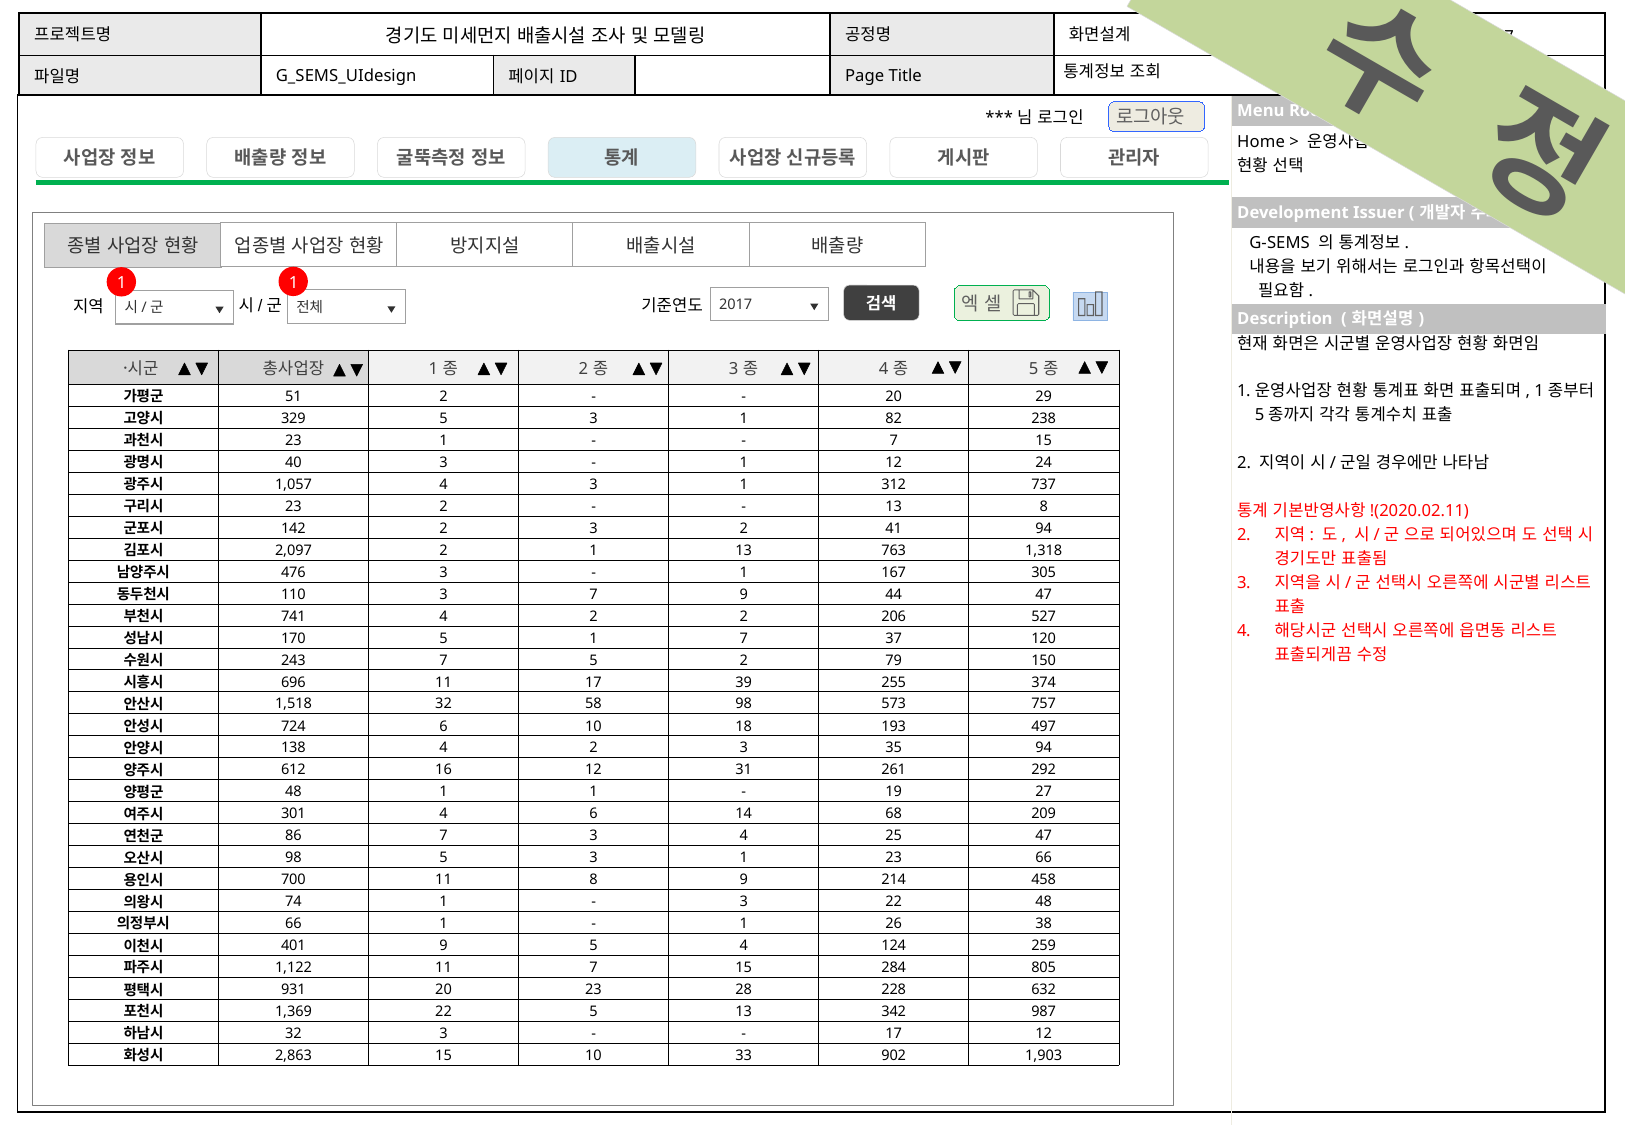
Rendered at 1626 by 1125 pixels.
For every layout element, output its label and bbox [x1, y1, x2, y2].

table_cell [819, 846, 968, 867]
table_cell [519, 934, 668, 955]
table_cell [369, 495, 518, 516]
table_cell [519, 1022, 668, 1043]
table_cell [969, 868, 1119, 889]
table_cell [669, 758, 818, 779]
table_cell [219, 934, 368, 955]
table_cell [369, 473, 518, 494]
table_cell [219, 627, 368, 648]
table_cell [369, 934, 518, 955]
table_cell [69, 495, 218, 516]
table_cell [819, 1044, 968, 1065]
table_cell [669, 649, 818, 669]
table_cell [669, 846, 818, 867]
table_cell [219, 802, 368, 823]
table_cell [669, 934, 818, 955]
table_cell [369, 868, 518, 889]
table_cell [819, 912, 968, 933]
table_cell [969, 517, 1119, 538]
table_cell [969, 912, 1119, 933]
table_cell [519, 780, 668, 801]
table_cell [69, 956, 218, 977]
table_cell [369, 517, 518, 538]
table_cell [819, 736, 968, 757]
table_cell [69, 692, 218, 713]
table_cell [369, 714, 518, 735]
text_box [32, 212, 1174, 1106]
table_header [819, 351, 968, 384]
table_cell [219, 605, 368, 626]
table_cell [69, 846, 218, 867]
table_cell [219, 473, 368, 494]
table_cell [369, 407, 518, 428]
table_cell [69, 451, 218, 472]
table_cell [69, 736, 218, 757]
table_cell [969, 824, 1119, 845]
table_header [519, 351, 668, 384]
table_cell [819, 561, 968, 582]
table_cell [219, 1022, 368, 1043]
table_cell [969, 956, 1119, 977]
table_cell [69, 758, 218, 779]
table_cell [369, 385, 518, 406]
table_cell [969, 1022, 1119, 1043]
table_cell [219, 736, 368, 757]
table_cell [969, 758, 1119, 779]
table_cell [369, 978, 518, 999]
table_cell [519, 473, 668, 494]
table_cell [519, 429, 668, 450]
table_cell [519, 824, 668, 845]
table_cell [219, 758, 368, 779]
table_cell [819, 890, 968, 911]
text_box [1231, 322, 1604, 741]
table_cell [669, 605, 818, 626]
table_cell [219, 890, 368, 911]
table_cell [819, 627, 968, 648]
table_cell [69, 561, 218, 582]
table_cell [969, 649, 1119, 669]
table_cell [219, 429, 368, 450]
table_cell [219, 912, 368, 933]
table_cell [969, 846, 1119, 867]
table_cell [519, 912, 668, 933]
table_cell [369, 429, 518, 450]
table_cell [369, 605, 518, 626]
table_cell [819, 978, 968, 999]
table_cell [369, 1000, 518, 1021]
table_cell [969, 407, 1119, 428]
table_cell [369, 1022, 518, 1043]
table_cell [669, 890, 818, 911]
table_cell [969, 605, 1119, 626]
table_cell [969, 561, 1119, 582]
table_cell [669, 1044, 818, 1065]
table_cell [369, 670, 518, 691]
table_cell [69, 649, 218, 669]
table_cell [819, 605, 968, 626]
table_cell [669, 473, 818, 494]
table_cell [819, 495, 968, 516]
table_cell [819, 473, 968, 494]
table_cell [819, 934, 968, 955]
table_cell [969, 473, 1119, 494]
table_cell [819, 429, 968, 450]
table_cell [219, 517, 368, 538]
table_cell [519, 670, 668, 691]
table_cell [69, 802, 218, 823]
table_cell [69, 583, 218, 604]
table_cell [969, 1000, 1119, 1021]
table_cell [519, 407, 668, 428]
table_cell [219, 846, 368, 867]
table_cell [969, 1044, 1119, 1065]
table_cell [969, 934, 1119, 955]
table_cell [69, 934, 218, 955]
table_cell [369, 846, 518, 867]
table_cell [969, 890, 1119, 911]
table_cell [669, 978, 818, 999]
table_cell [669, 956, 818, 977]
table_cell [219, 956, 368, 977]
table_cell [669, 802, 818, 823]
table_cell [219, 780, 368, 801]
table_cell [219, 692, 368, 713]
table_cell [669, 868, 818, 889]
table_cell [519, 517, 668, 538]
table_cell [519, 846, 668, 867]
table_cell [219, 583, 368, 604]
table_cell [219, 649, 368, 669]
table_header [669, 351, 818, 384]
table_cell [69, 868, 218, 889]
table_cell [669, 561, 818, 582]
table_cell [519, 495, 668, 516]
table_cell [669, 517, 818, 538]
table_cell [369, 824, 518, 845]
table_cell [819, 583, 968, 604]
table_cell [369, 736, 518, 757]
table_cell [819, 670, 968, 691]
table_cell [969, 627, 1119, 648]
table_cell [819, 802, 968, 823]
table_cell [369, 802, 518, 823]
table_cell [69, 1000, 218, 1021]
table_cell [219, 561, 368, 582]
table_cell [69, 714, 218, 735]
table_header [369, 351, 518, 384]
table_cell [969, 385, 1119, 406]
table_cell [219, 495, 368, 516]
table_cell [669, 736, 818, 757]
table_cell [669, 627, 818, 648]
table_cell [69, 890, 218, 911]
table_cell [219, 451, 368, 472]
table_cell [519, 451, 668, 472]
table_cell [519, 758, 668, 779]
table_cell [819, 824, 968, 845]
table_cell [69, 539, 218, 560]
table_cell [69, 912, 218, 933]
table_cell [519, 956, 668, 977]
table_cell [369, 1044, 518, 1065]
table_cell [519, 1044, 668, 1065]
table_cell [219, 670, 368, 691]
table_cell [969, 583, 1119, 604]
table_cell [369, 539, 518, 560]
table_cell [669, 670, 818, 691]
table_cell [819, 539, 968, 560]
table_cell [969, 495, 1119, 516]
table_cell [69, 1044, 218, 1065]
table_cell [669, 495, 818, 516]
table_cell [819, 407, 968, 428]
table_cell [369, 627, 518, 648]
table_cell [69, 407, 218, 428]
table_header [69, 351, 218, 384]
table_cell [219, 407, 368, 428]
table_cell [369, 561, 518, 582]
table_cell [969, 978, 1119, 999]
table_header [969, 351, 1119, 384]
table_cell [669, 780, 818, 801]
table_cell [669, 385, 818, 406]
table_cell [969, 802, 1119, 823]
table_cell [819, 868, 968, 889]
table_cell [219, 1000, 368, 1021]
table_cell [519, 868, 668, 889]
table_cell [519, 649, 668, 669]
table_cell [519, 714, 668, 735]
table_cell [969, 736, 1119, 757]
table_cell [519, 539, 668, 560]
table_cell [519, 692, 668, 713]
table_cell [219, 824, 368, 845]
table_cell [369, 692, 518, 713]
table_cell [519, 605, 668, 626]
table_cell [819, 758, 968, 779]
table_cell [69, 670, 218, 691]
table_cell [969, 692, 1119, 713]
table_cell [69, 385, 218, 406]
table_cell [669, 714, 818, 735]
table_cell [669, 539, 818, 560]
table_cell [219, 1044, 368, 1065]
table_cell [669, 407, 818, 428]
table_cell [819, 780, 968, 801]
table_cell [219, 539, 368, 560]
table_cell [519, 802, 668, 823]
table_cell [369, 956, 518, 977]
table_cell [819, 1022, 968, 1043]
table_cell [519, 1000, 668, 1021]
table_cell [519, 385, 668, 406]
table_cell [969, 670, 1119, 691]
table_cell [969, 451, 1119, 472]
table_cell [69, 824, 218, 845]
table_cell [669, 1000, 818, 1021]
table_cell [69, 1022, 218, 1043]
table_cell [369, 912, 518, 933]
table_cell [519, 561, 668, 582]
table_cell [519, 583, 668, 604]
table_cell [69, 605, 218, 626]
table_cell [369, 451, 518, 472]
table_cell [969, 539, 1119, 560]
table_cell [819, 649, 968, 669]
table_cell [669, 912, 818, 933]
table_cell [669, 692, 818, 713]
text_box [1057, 0, 1625, 306]
table_cell [819, 517, 968, 538]
table_cell [519, 627, 668, 648]
table_cell [369, 649, 518, 669]
table_cell [969, 714, 1119, 735]
table_cell [69, 429, 218, 450]
table_cell [369, 780, 518, 801]
table_cell [819, 956, 968, 977]
table_cell [819, 385, 968, 406]
table_cell [369, 583, 518, 604]
table_cell [69, 978, 218, 999]
table_cell [69, 627, 218, 648]
table_cell [969, 780, 1119, 801]
table_cell [519, 736, 668, 757]
table_cell [819, 451, 968, 472]
table_cell [219, 714, 368, 735]
table_cell [519, 978, 668, 999]
table_cell [219, 385, 368, 406]
table_cell [819, 1000, 968, 1021]
table_cell [369, 890, 518, 911]
table_cell [969, 429, 1119, 450]
table_cell [669, 451, 818, 472]
table_cell [519, 890, 668, 911]
table_cell [369, 758, 518, 779]
table_cell [669, 1022, 818, 1043]
table_cell [819, 714, 968, 735]
table_cell [669, 824, 818, 845]
table_cell [69, 473, 218, 494]
table_header [219, 351, 368, 384]
table_cell [819, 692, 968, 713]
table_cell [69, 780, 218, 801]
table_cell [219, 868, 368, 889]
table_cell [669, 429, 818, 450]
table_cell [69, 517, 218, 538]
table_cell [219, 978, 368, 999]
table_cell [669, 583, 818, 604]
